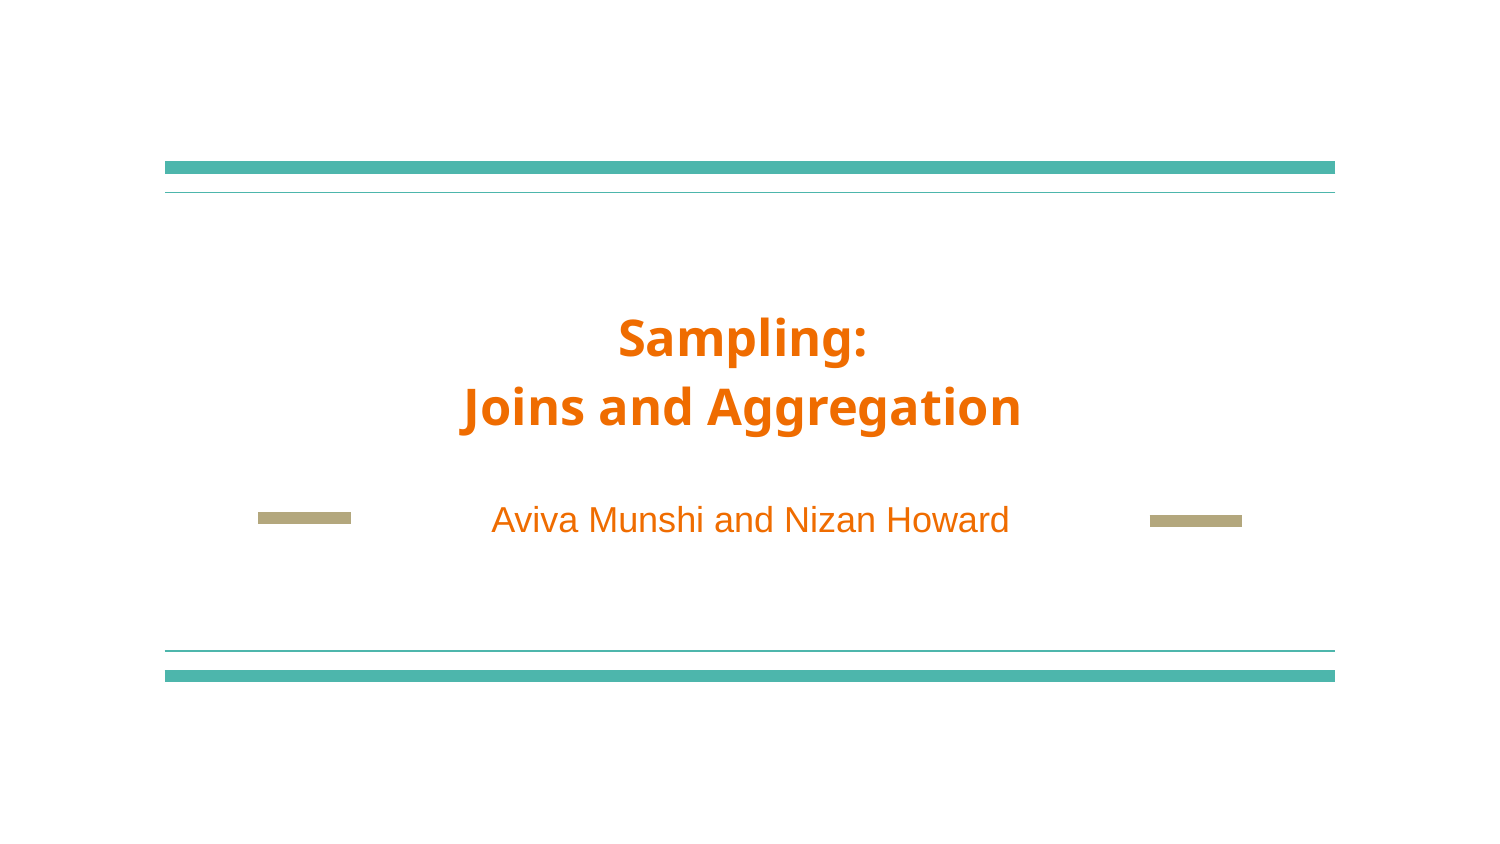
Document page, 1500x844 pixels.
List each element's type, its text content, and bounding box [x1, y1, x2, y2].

subtitle Aviva Munshi and Nizan Howard [362, 484, 1150, 598]
title Sampling: Joins and Aggregation [164, 287, 1336, 456]
